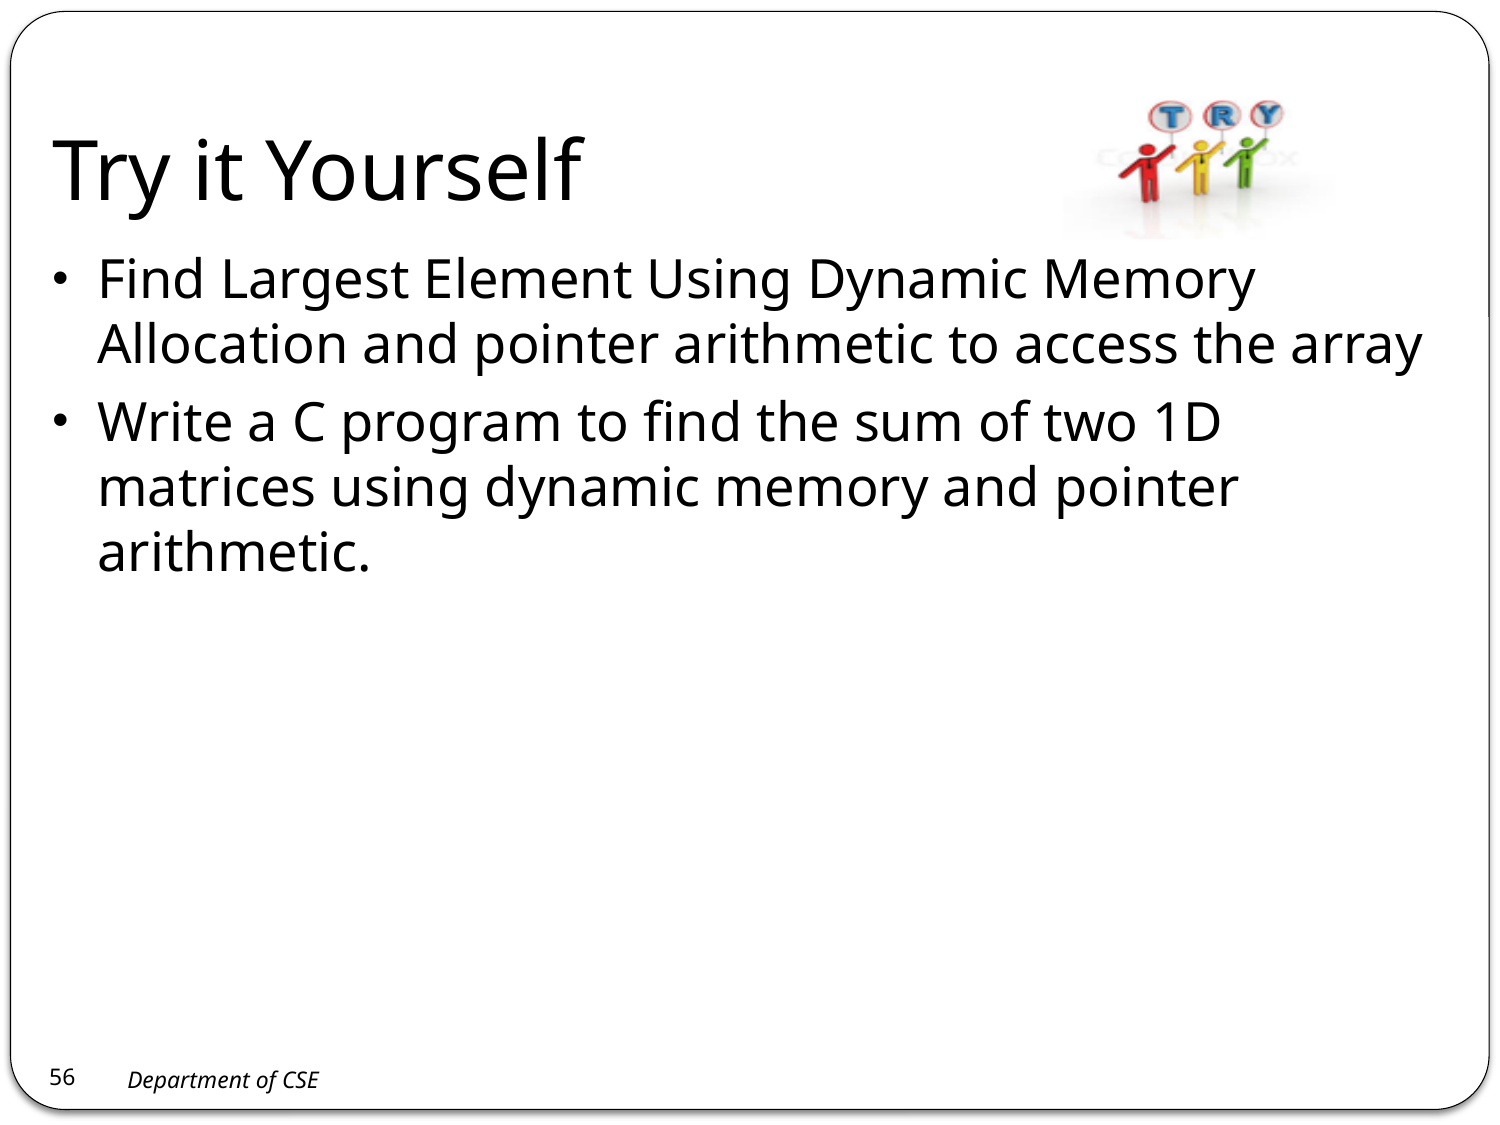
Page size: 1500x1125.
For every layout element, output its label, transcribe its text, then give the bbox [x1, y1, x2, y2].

picture [1062, 74, 1338, 241]
footer Department of CSE [112, 1062, 763, 1100]
slide_number 56 [24, 1050, 100, 1107]
title Try it Yourself [37, 45, 1463, 233]
list Find Largest Element Using Dynamic Memory Allocation and pointer arithmetic to access the array Write a C program to find the sum of two 1D matrices using dynamic memory and pointer arithmetic. [37, 237, 1463, 988]
